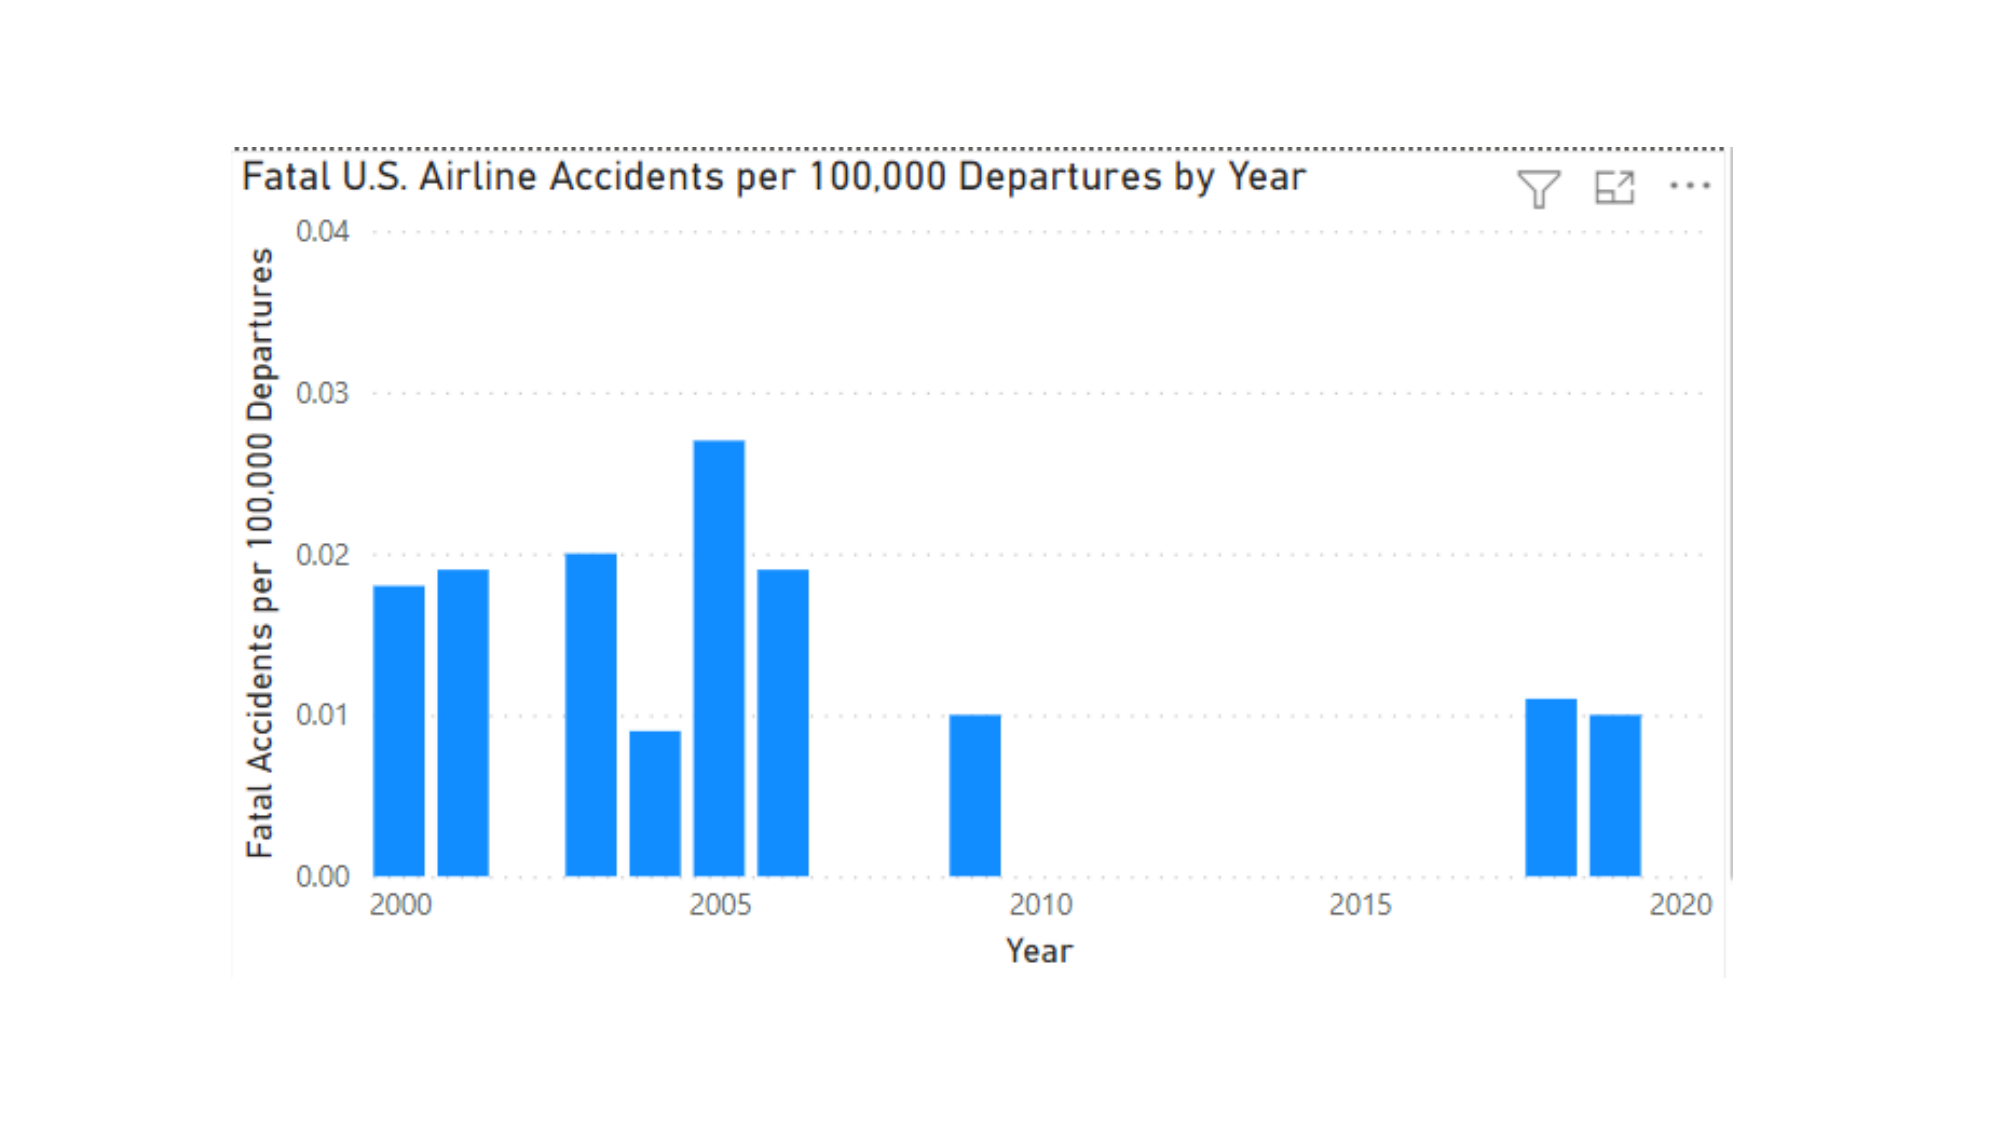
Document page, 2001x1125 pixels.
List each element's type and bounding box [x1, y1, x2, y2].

picture [231, 147, 1733, 978]
